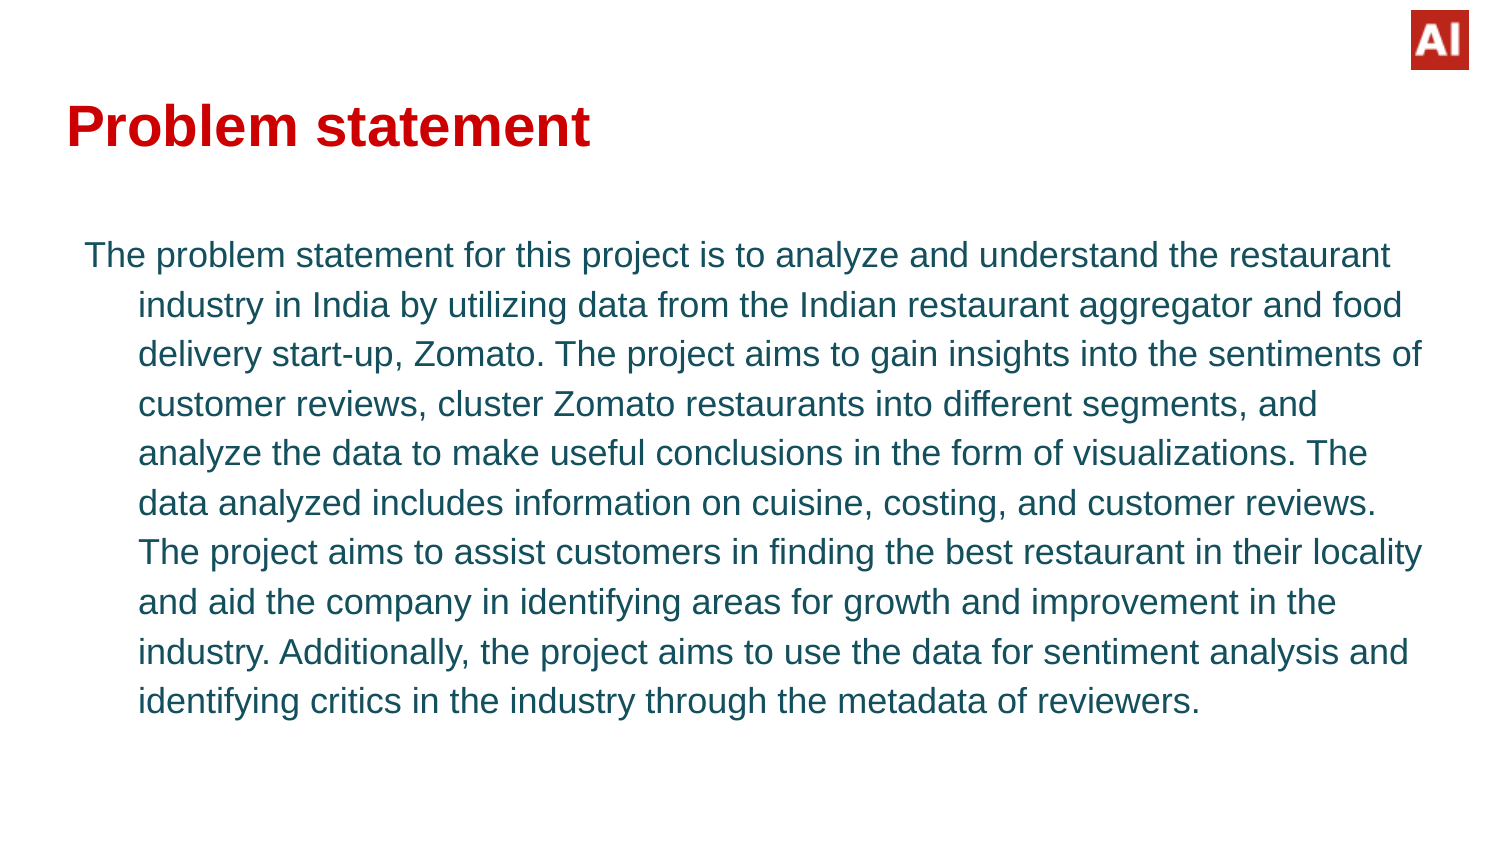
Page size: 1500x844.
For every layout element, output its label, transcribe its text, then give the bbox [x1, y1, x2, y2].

picture [1411, 10, 1469, 70]
title Problem statement [51, 72, 1449, 167]
list The problem statement for this project is to analyze and understand the restaurant industry in India by utilizing data from the Indian restaurant aggregator and food delivery start-up, Zomato. The project aims to gain insights into the sentiments of customer reviews, cluster Zomato restaurants into different segments, and analyze the data to make useful conclusions in the form of visualizations. The data analyzed includes information on cuisine, costing, and customer reviews. The project aims to assist customers in finding the best restaurant in their locality and aid the company in identifying areas for growth and improvement in the industry. Additionally, the project aims to use the data for sentiment analysis and identifying critics in the industry through the metadata of reviewers. [51, 210, 1449, 771]
